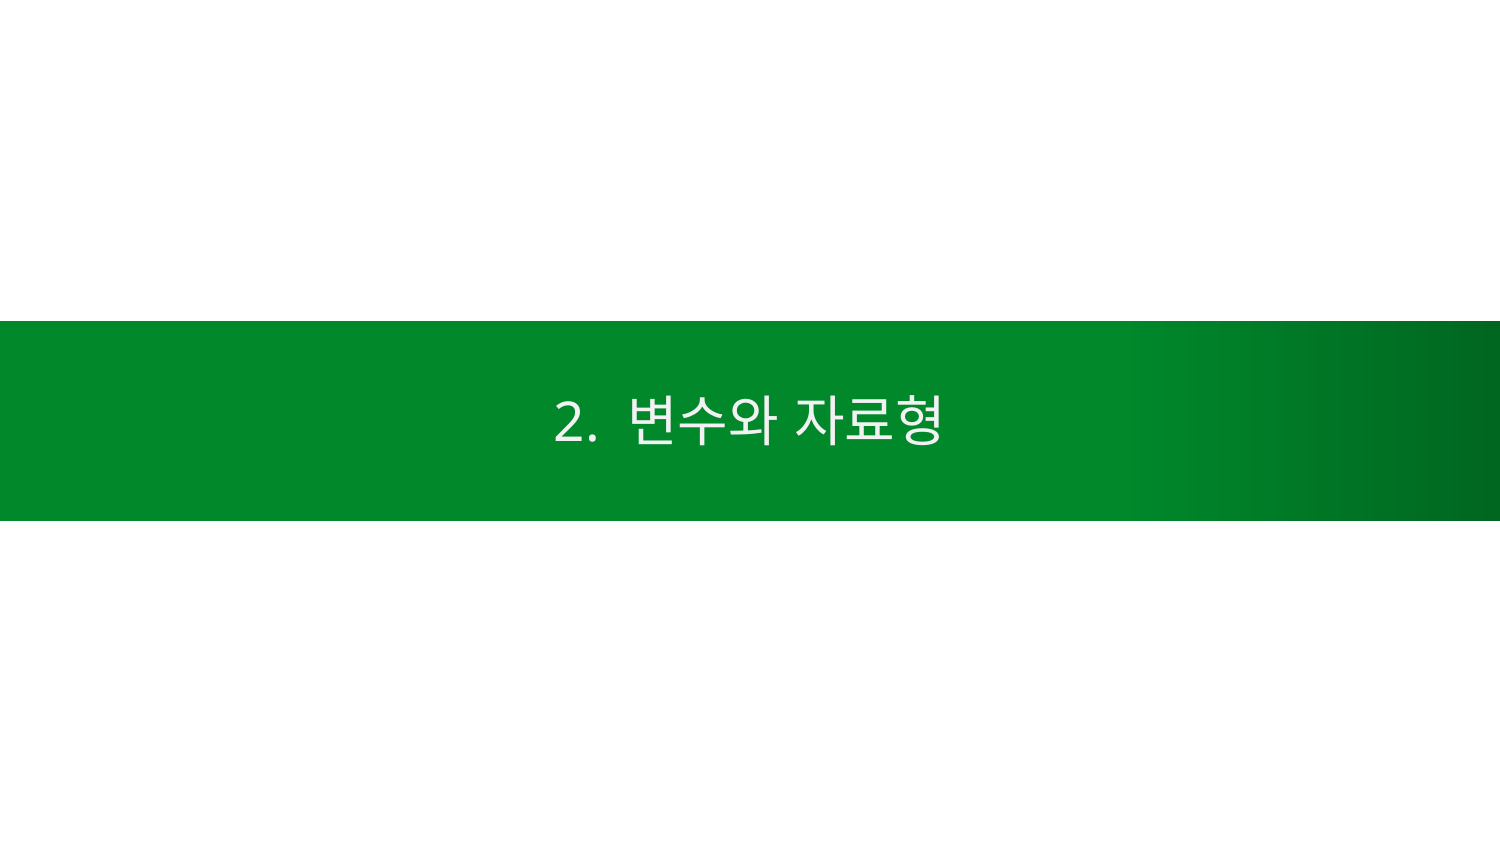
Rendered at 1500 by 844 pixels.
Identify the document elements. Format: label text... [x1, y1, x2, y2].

title 2. 변수와 자료형 [145, 374, 1354, 476]
